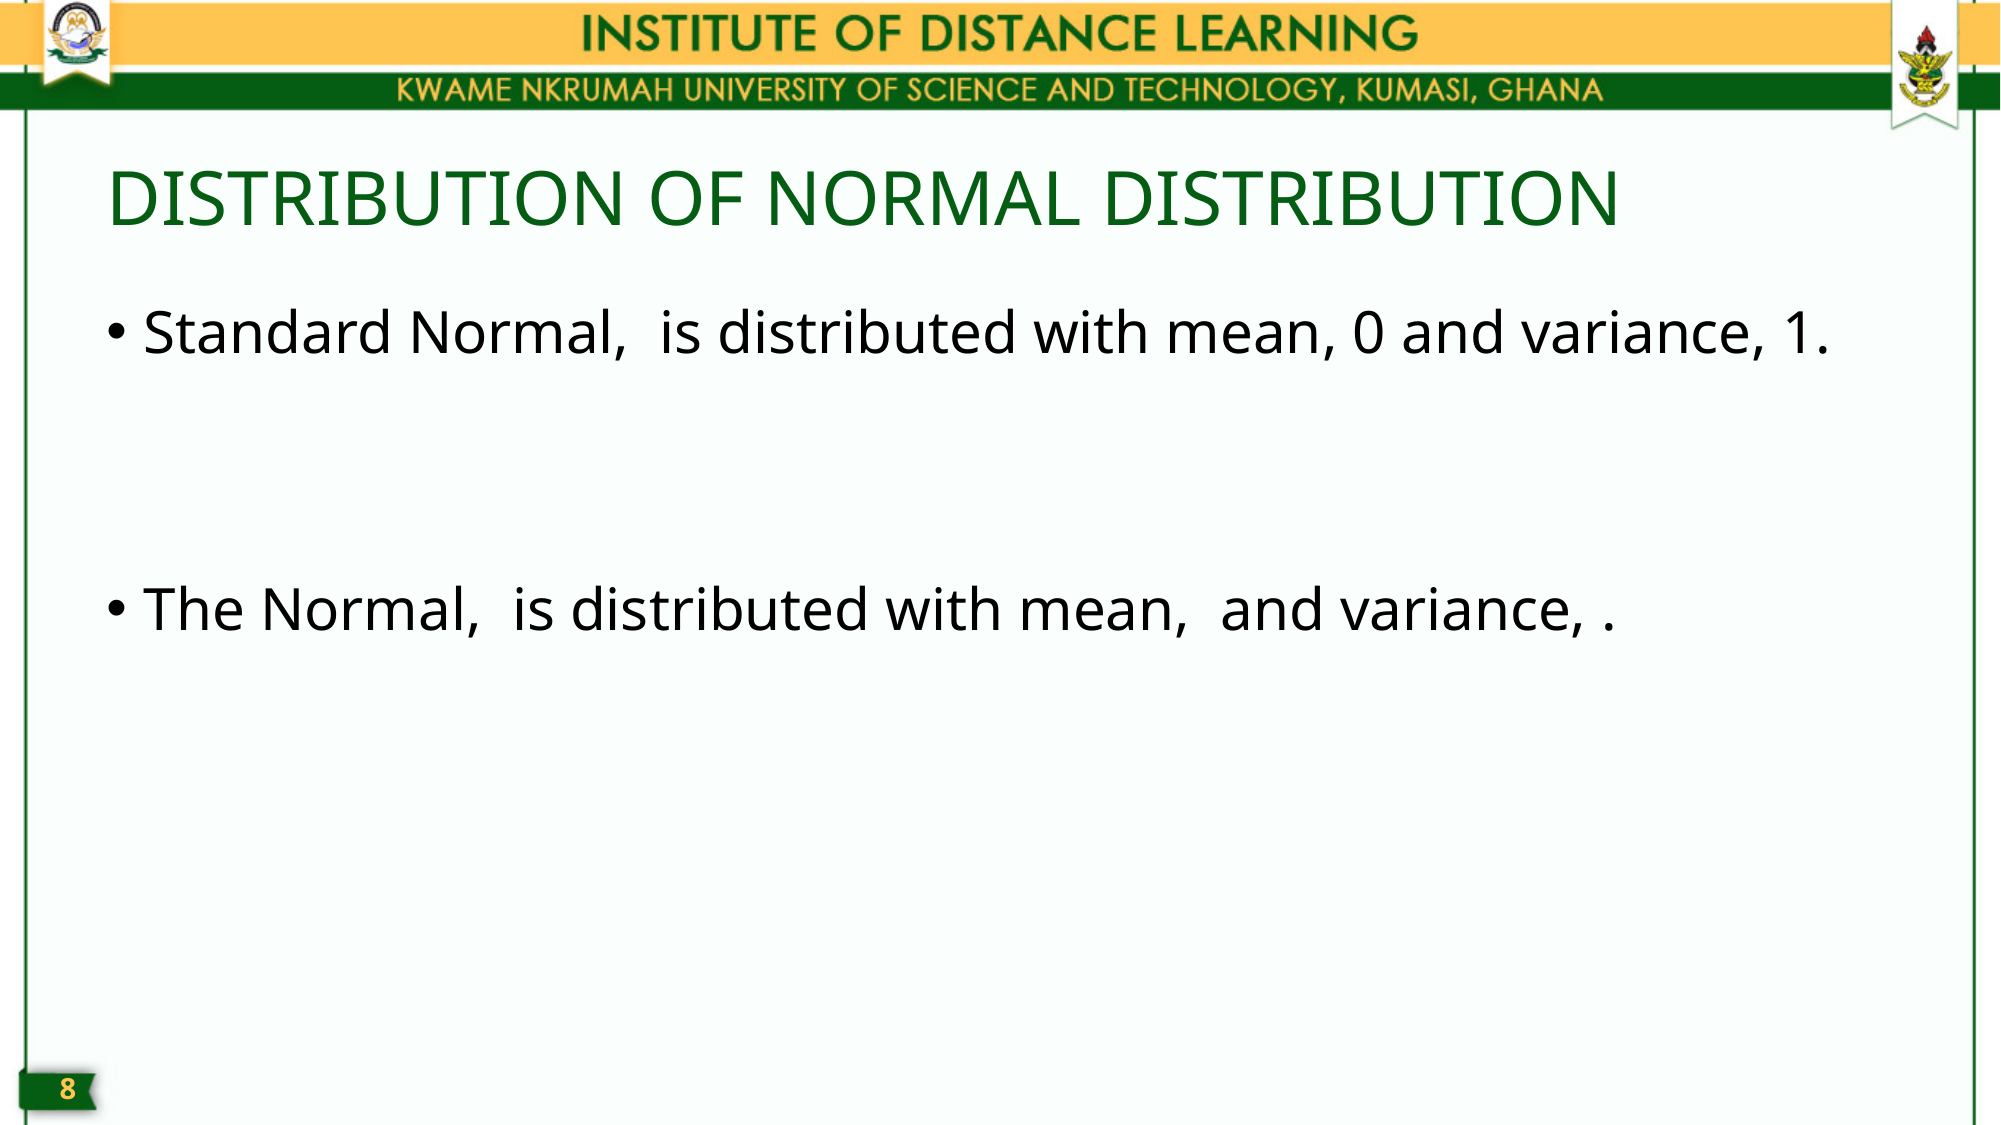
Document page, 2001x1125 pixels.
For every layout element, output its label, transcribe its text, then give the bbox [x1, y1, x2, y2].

slide_number 7 [24, 1060, 92, 1121]
picture [0, 0, 2001, 1125]
title DISTRIBUTION OF NORMAL DISTRIBUTION [91, 126, 1893, 277]
